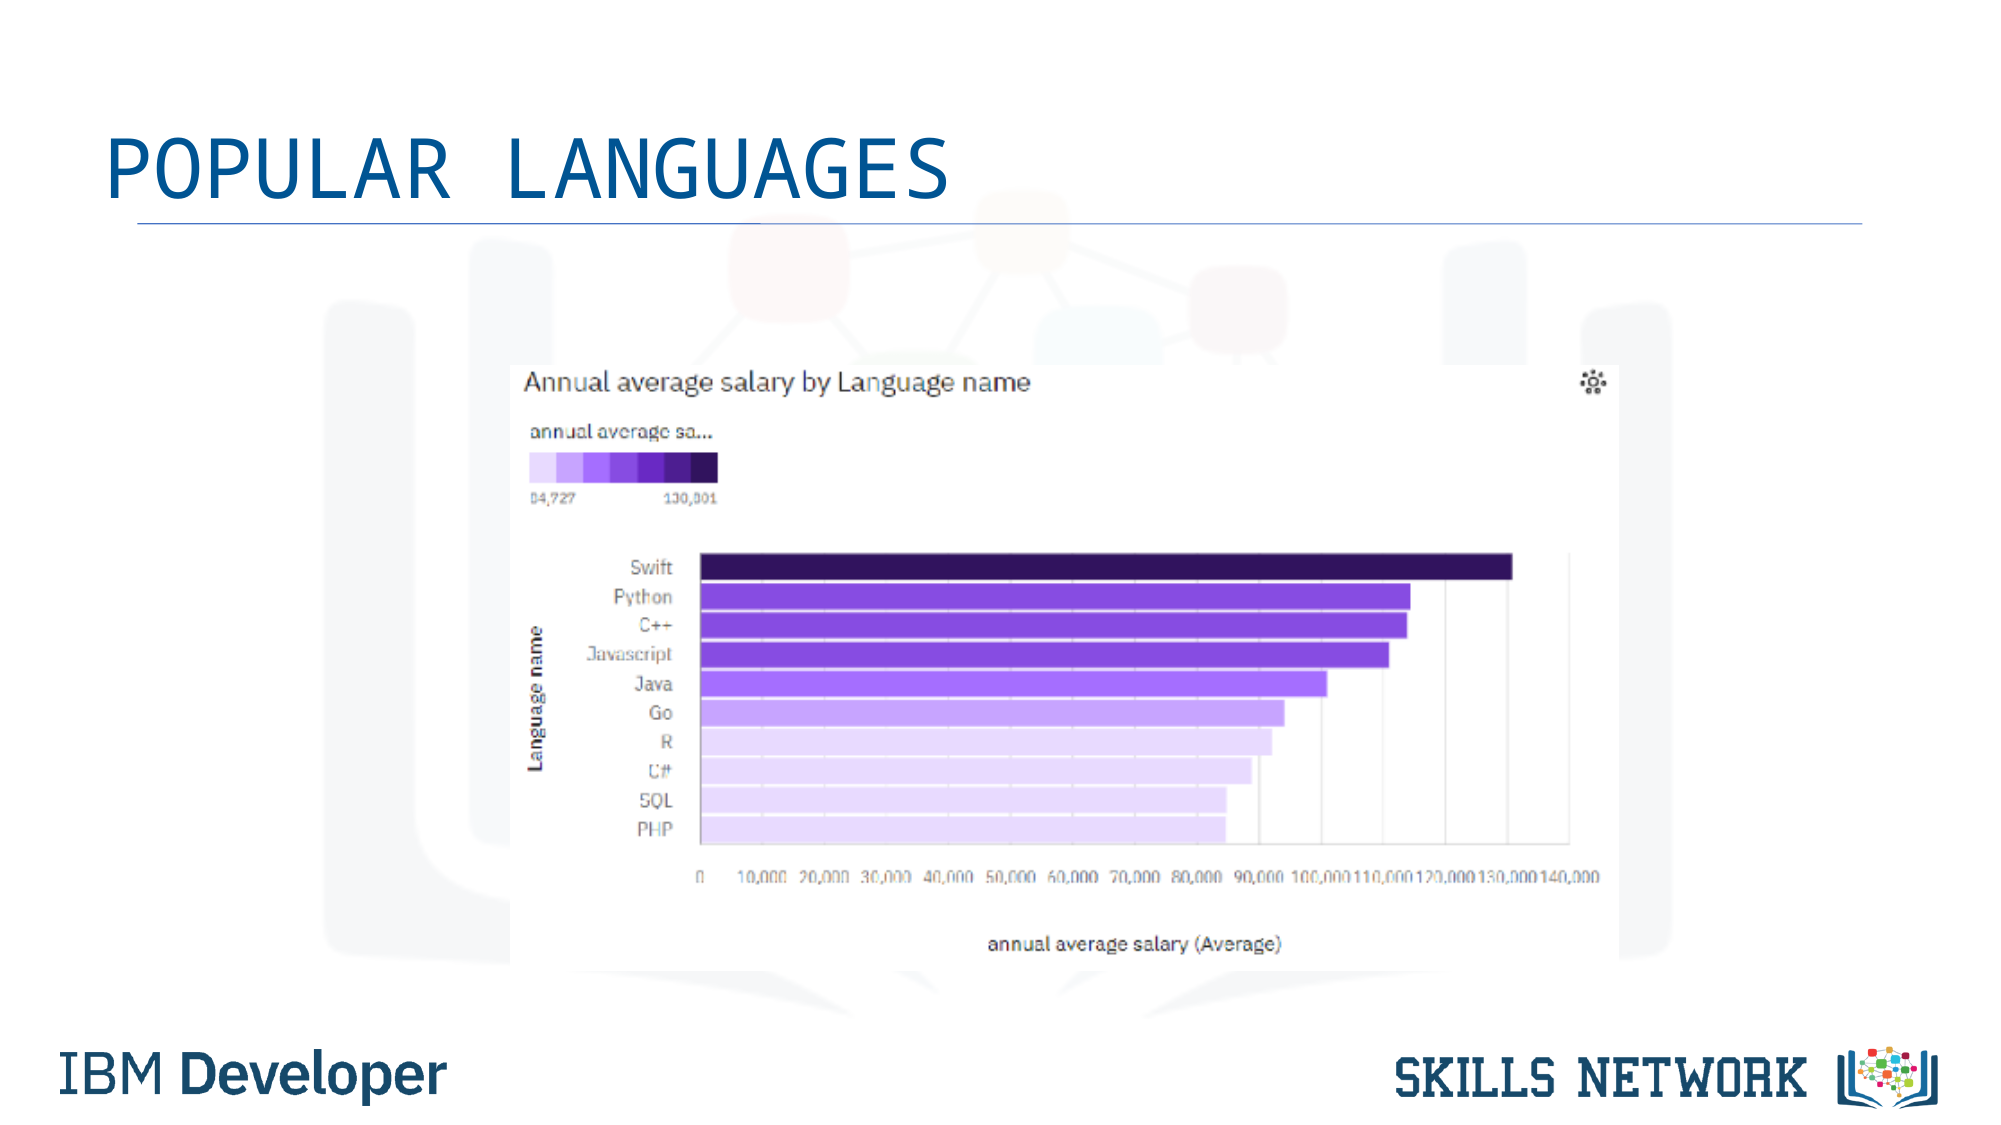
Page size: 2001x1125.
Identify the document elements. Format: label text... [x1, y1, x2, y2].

picture [55, 1045, 459, 1108]
title POPULAR LANGUAGES [88, 62, 1061, 281]
picture [1390, 1045, 1945, 1111]
picture [510, 365, 1619, 972]
